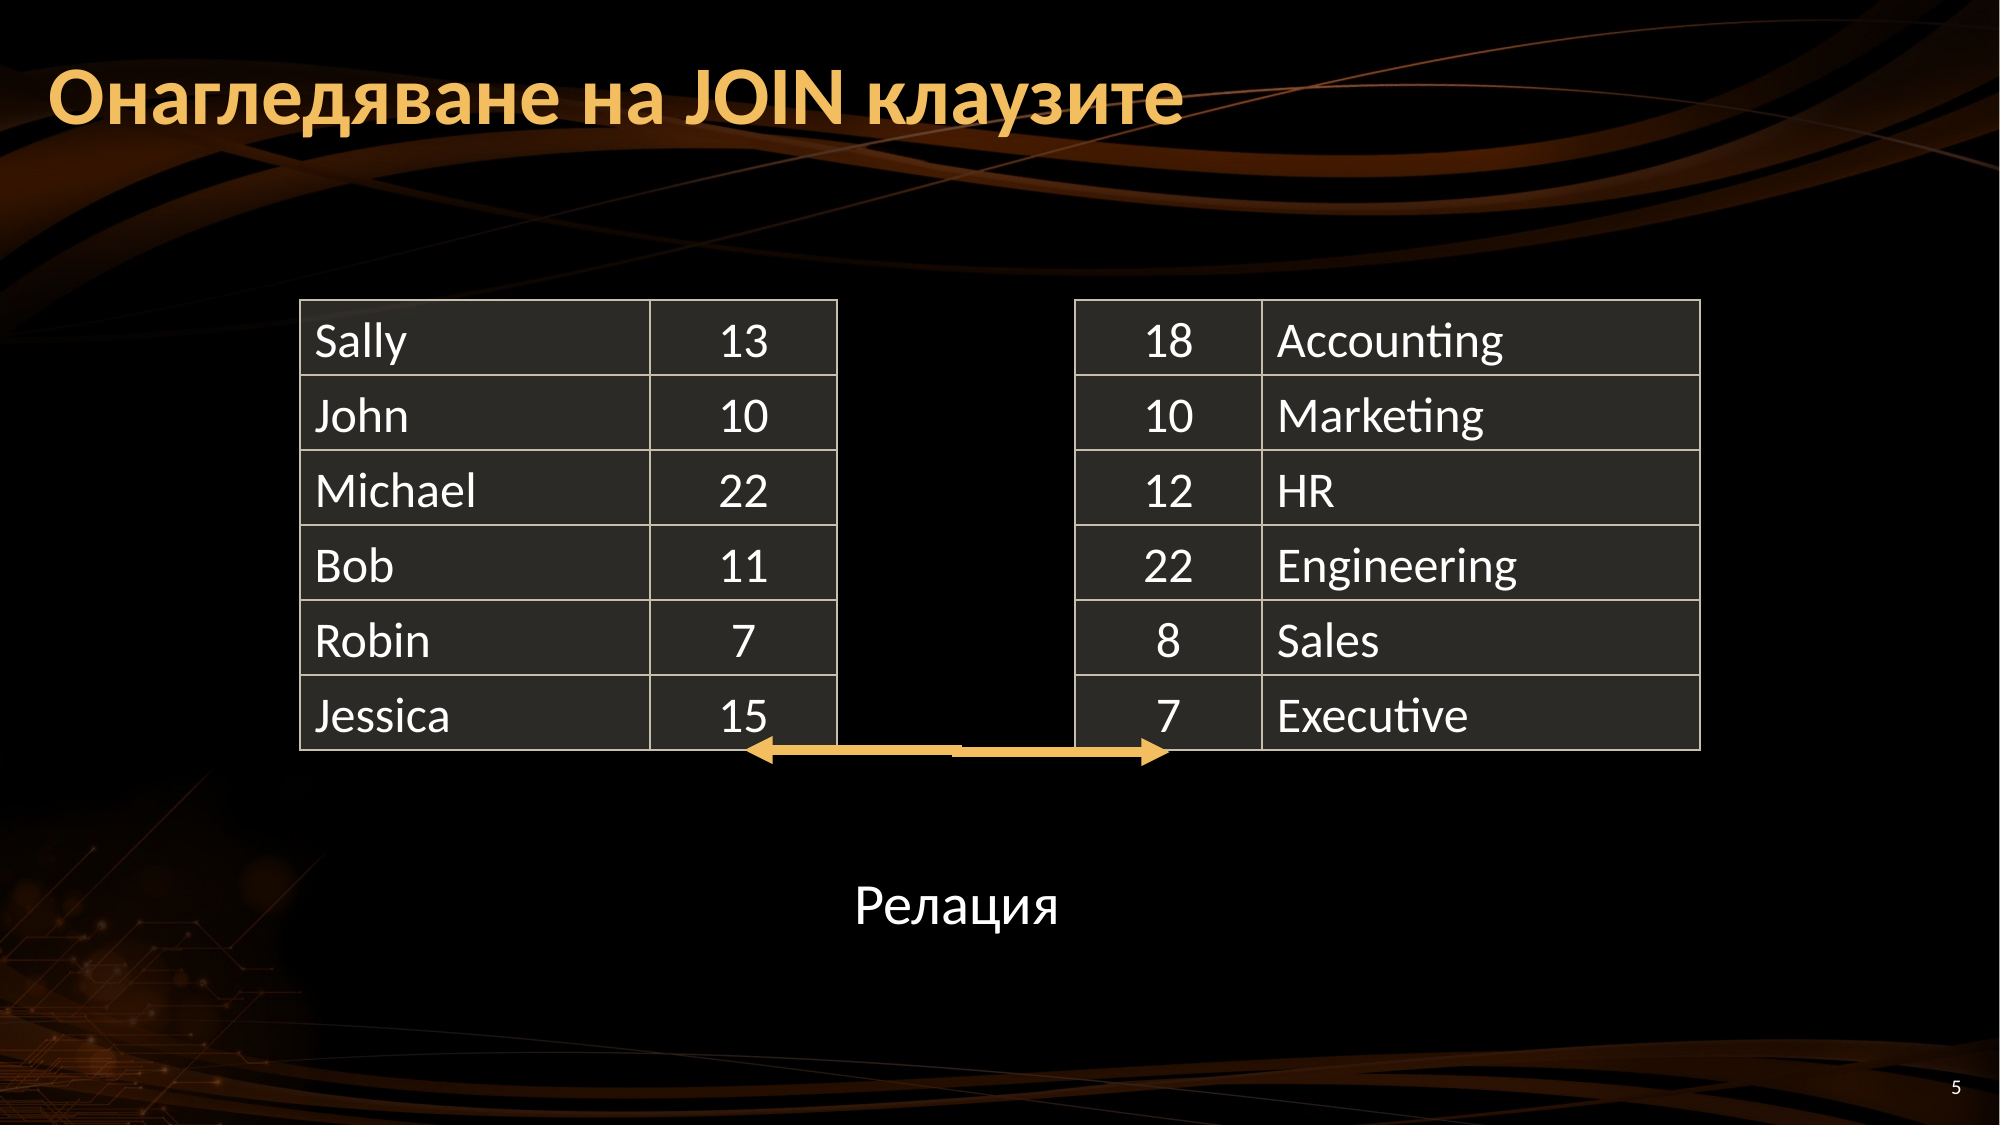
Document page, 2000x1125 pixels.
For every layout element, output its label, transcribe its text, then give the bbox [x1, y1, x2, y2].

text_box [1074, 599, 1700, 674]
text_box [1074, 449, 1700, 525]
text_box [299, 675, 838, 750]
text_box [955, 538, 959, 964]
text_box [299, 449, 838, 524]
text_box Релация [839, 859, 955, 944]
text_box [299, 599, 838, 675]
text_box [299, 375, 838, 449]
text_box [299, 299, 838, 375]
text_box Релация [959, 859, 1075, 944]
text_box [1074, 525, 1700, 599]
slide_number 5 [1897, 1070, 1968, 1103]
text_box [299, 524, 838, 599]
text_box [1074, 375, 1700, 449]
title Онагледяване на JOIN клаузите [30, 6, 1602, 189]
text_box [1074, 674, 1700, 750]
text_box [1074, 299, 1700, 375]
picture [0, 0, 2000, 1125]
